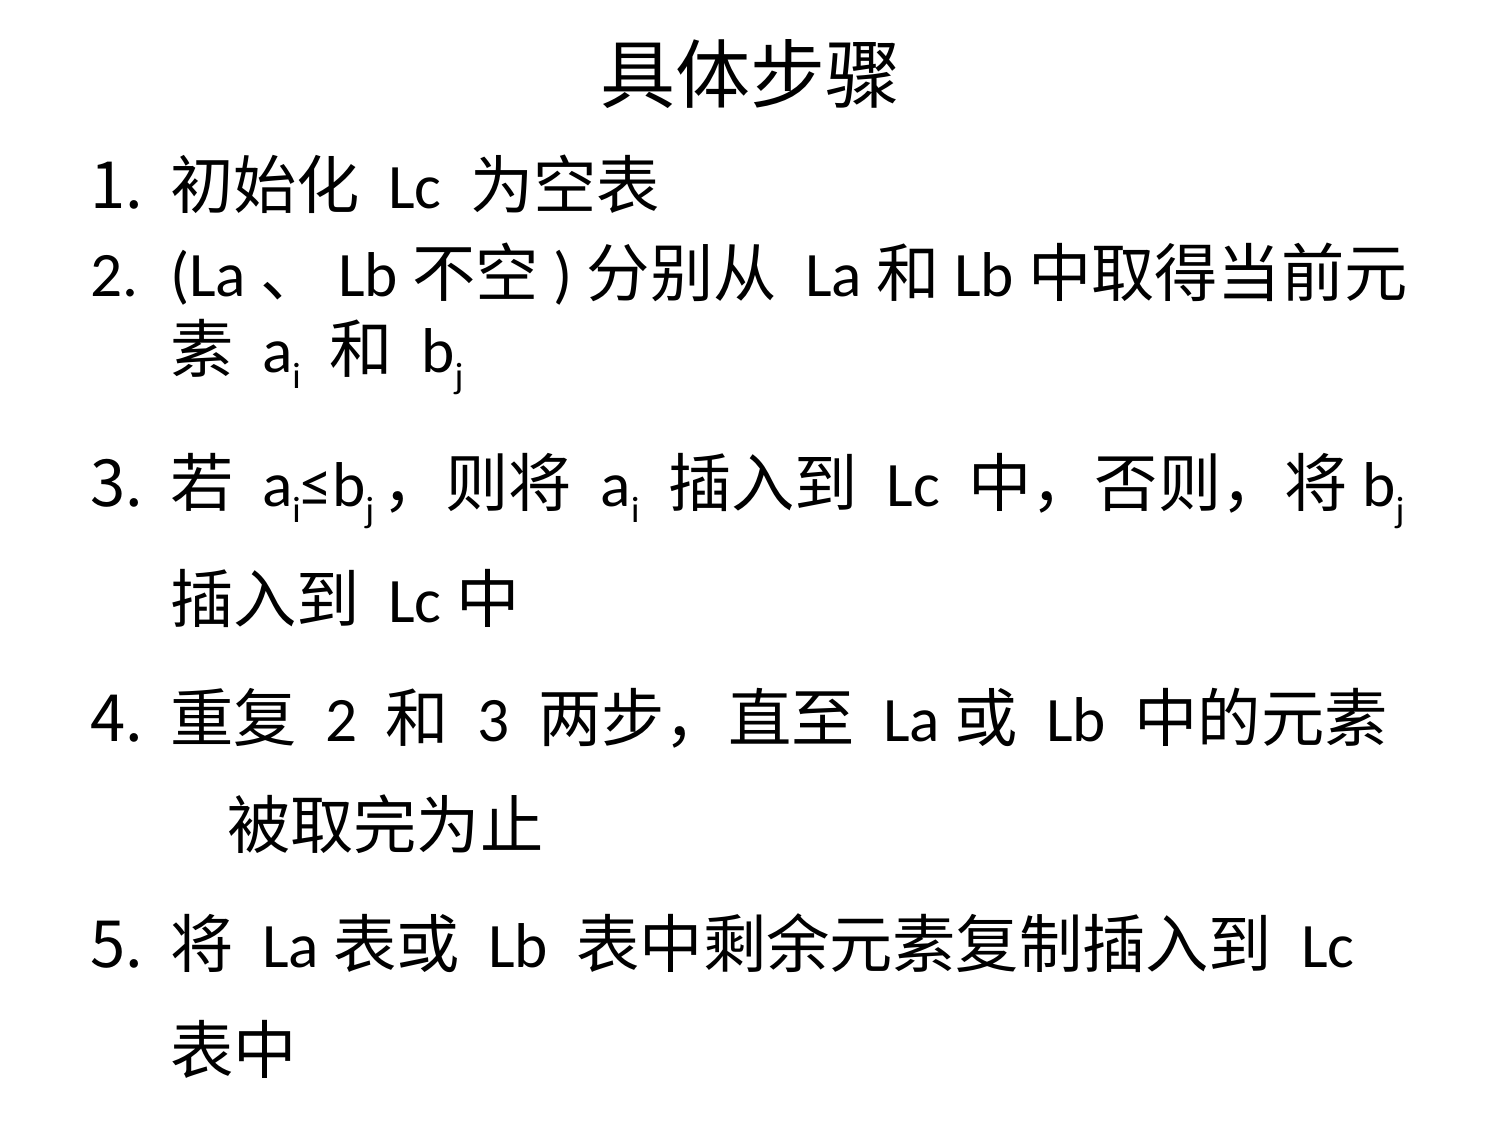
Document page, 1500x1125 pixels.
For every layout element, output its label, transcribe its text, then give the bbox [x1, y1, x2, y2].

list 初始化 Lc 为空表 (La、Lb不空)分别从 La和Lb中取得当前元素 ai 和 bj 若 ai≤bj，则将 ai 插入到 Lc 中，否则，将bj 插入到 Lc中 重复 2 和 3 两步，直至 La或 Lb 中的元素 被取完为止 将 La表或 Lb 表中剩余元素复制插入到 Lc表中 [75, 137, 1425, 1114]
title 具体步骤 [75, 7, 1425, 137]
